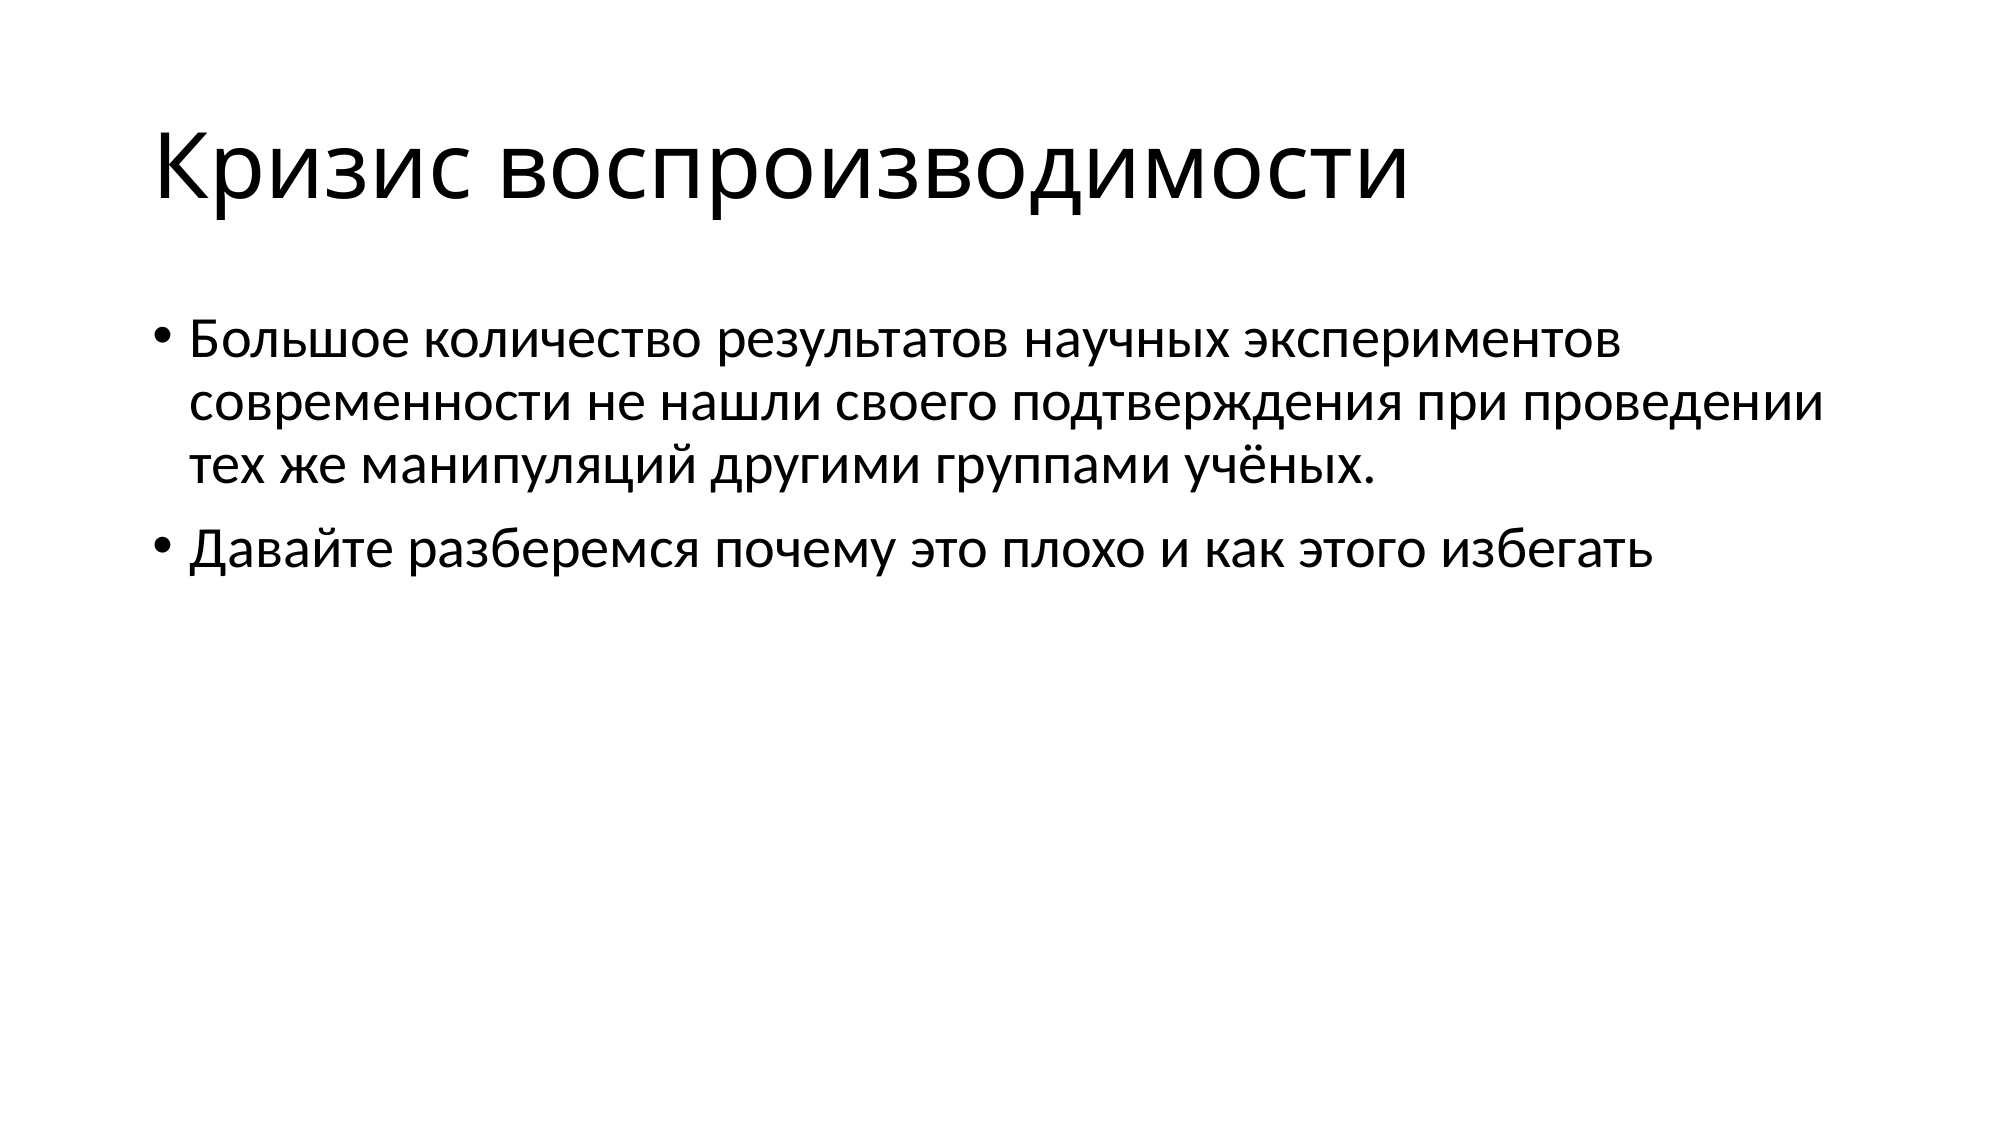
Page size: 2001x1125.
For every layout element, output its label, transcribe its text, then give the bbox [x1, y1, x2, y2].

title Кризис воспроизводимости [137, 59, 1863, 278]
list Большое количество результатов научных экспериментов современности не нашли своего подтверждения при проведении тех же манипуляций другими группами учёных. Давайте разберемся почему это плохо и как этого избегать [137, 299, 1863, 1014]
